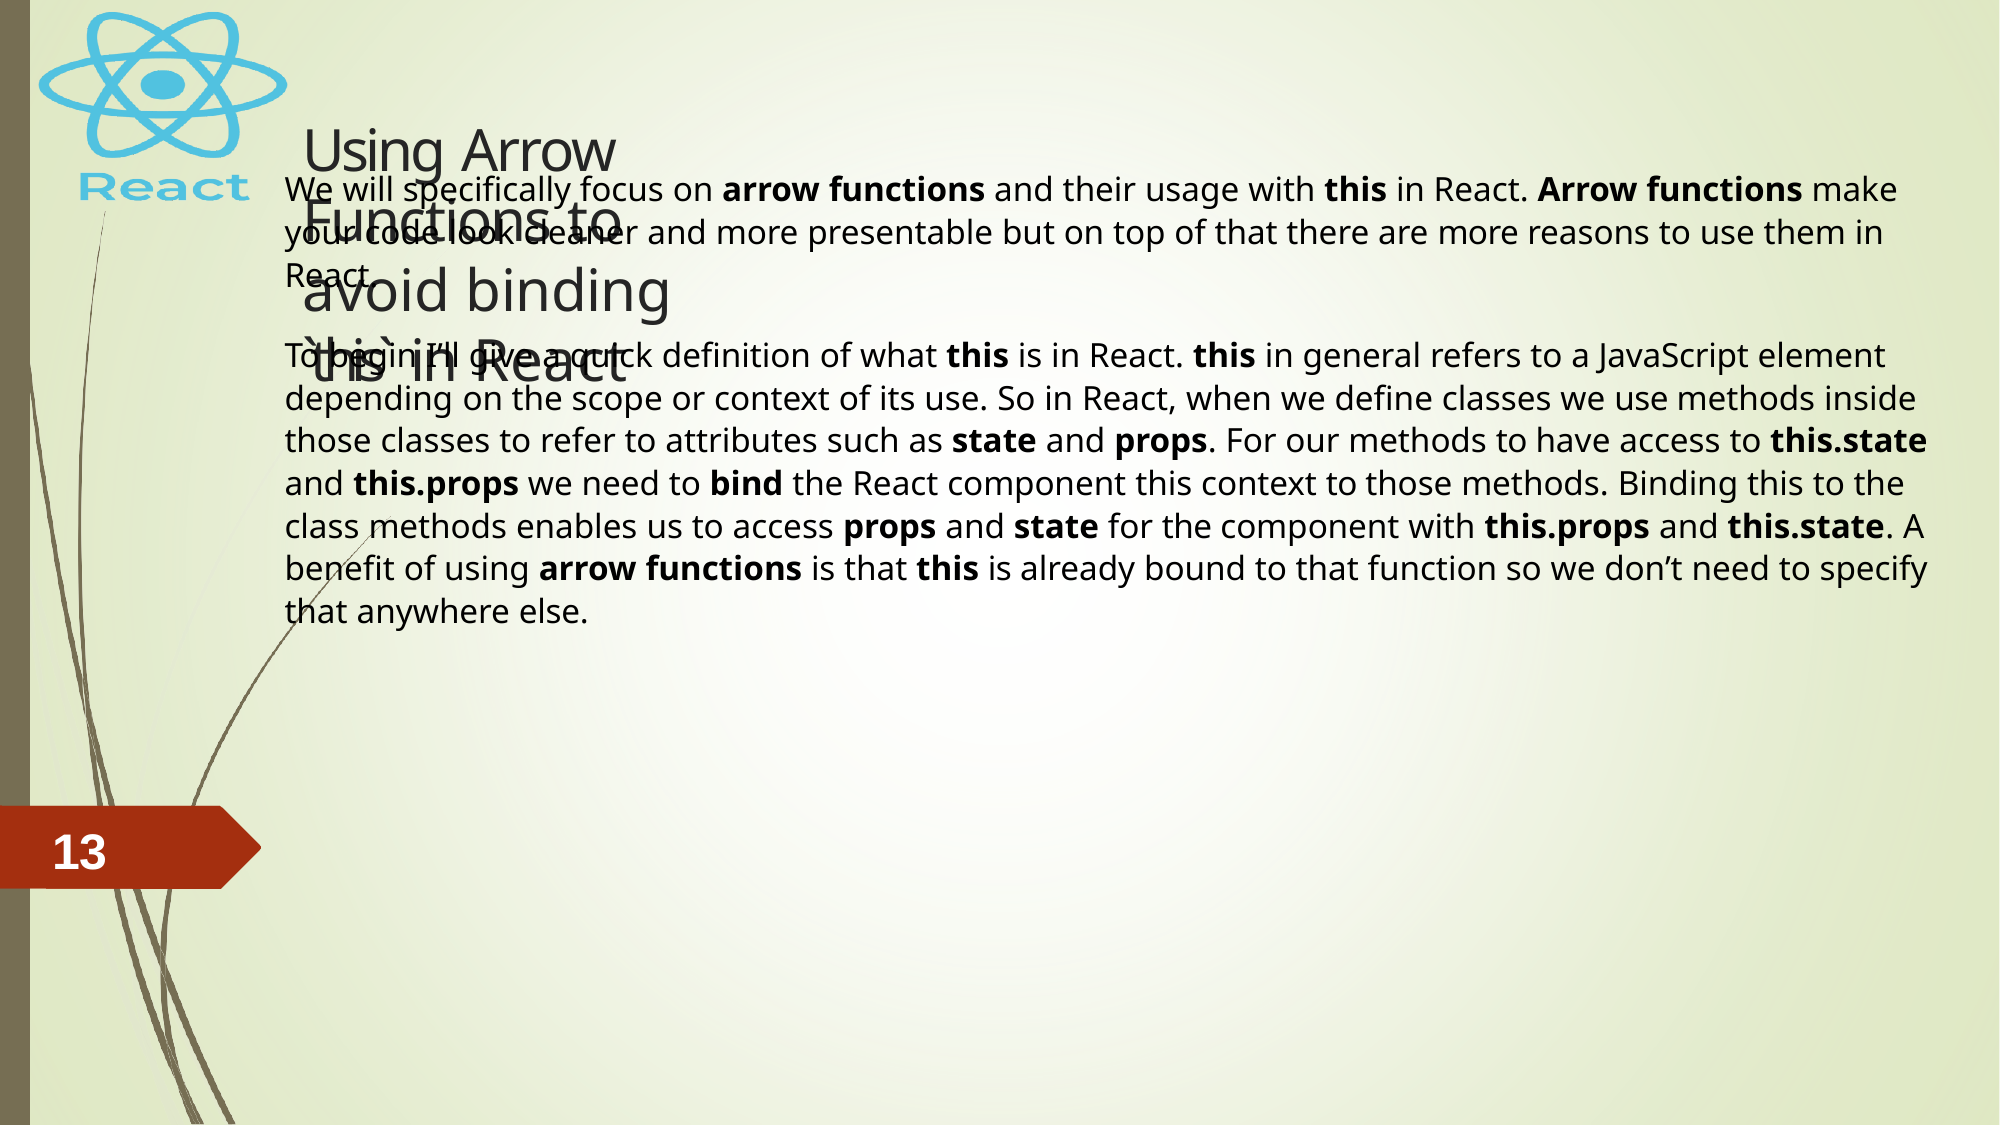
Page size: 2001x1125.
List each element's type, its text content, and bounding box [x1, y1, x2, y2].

title Using Arrow Functions to avoid binding `this` in React [330, 56, 769, 163]
text_box 13 [50, 817, 111, 880]
picture [0, 0, 2000, 1125]
text_box We will specifically focus on arrow functions and their usage with this in React. Arrow functions make your code look cleaner and more presentable but on top of that there are more reasons to use them in React. To begin I’ll give a quick definition of what this is in React. this in general refers to a JavaScript element depending on the scope or context of its use. So in React, when we define classes we use methods inside those classes to refer to attributes such as state and props. For our methods to have access to this.state and this.props we need to bind the React component this context to those methods. Binding this to the class methods enables us to access props and state for the component with this.props and this.state. A benefit of using arrow functions is that this is already bound to that function so we don’t need to specify that anywhere else. [282, 163, 1944, 631]
text_box [0, 805, 261, 889]
